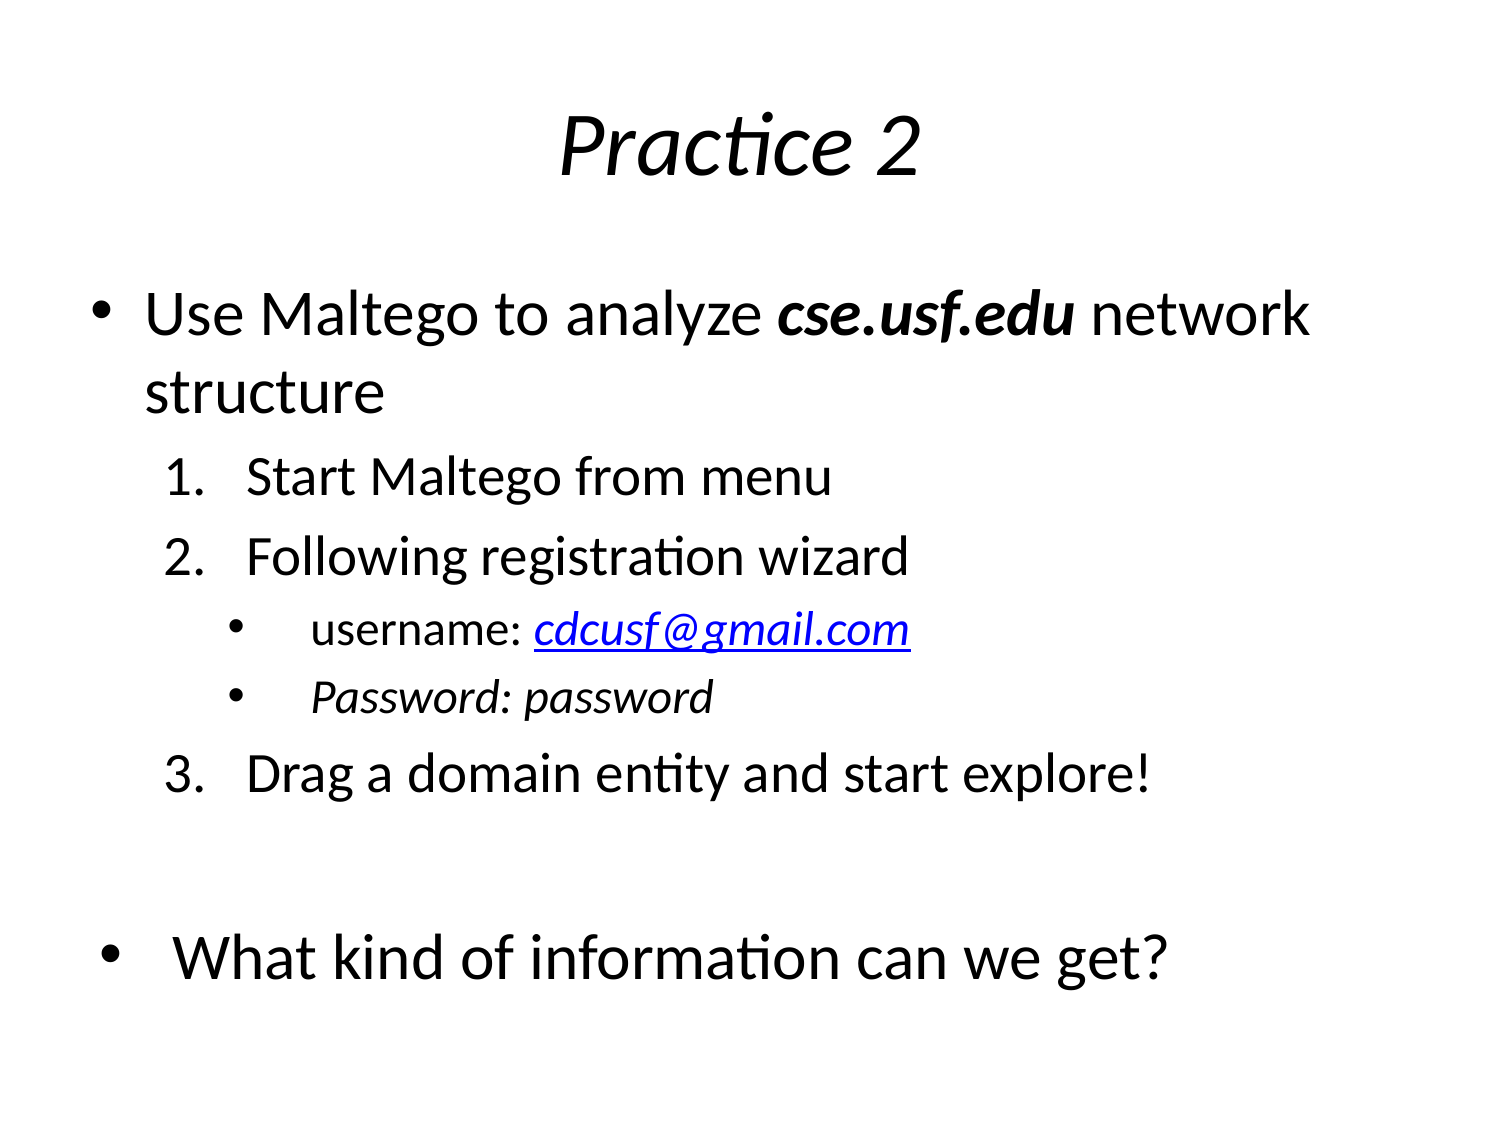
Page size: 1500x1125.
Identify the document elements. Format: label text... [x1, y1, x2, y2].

title Practice 2 [75, 45, 1425, 233]
list Use Maltego to analyze cse.usf.edu network structure Start Maltego from menu Following registration wizard username: cdcusf@gmail.com Password: password Drag a domain entity and start explore! What kind of information can we get? [75, 262, 1425, 1005]
